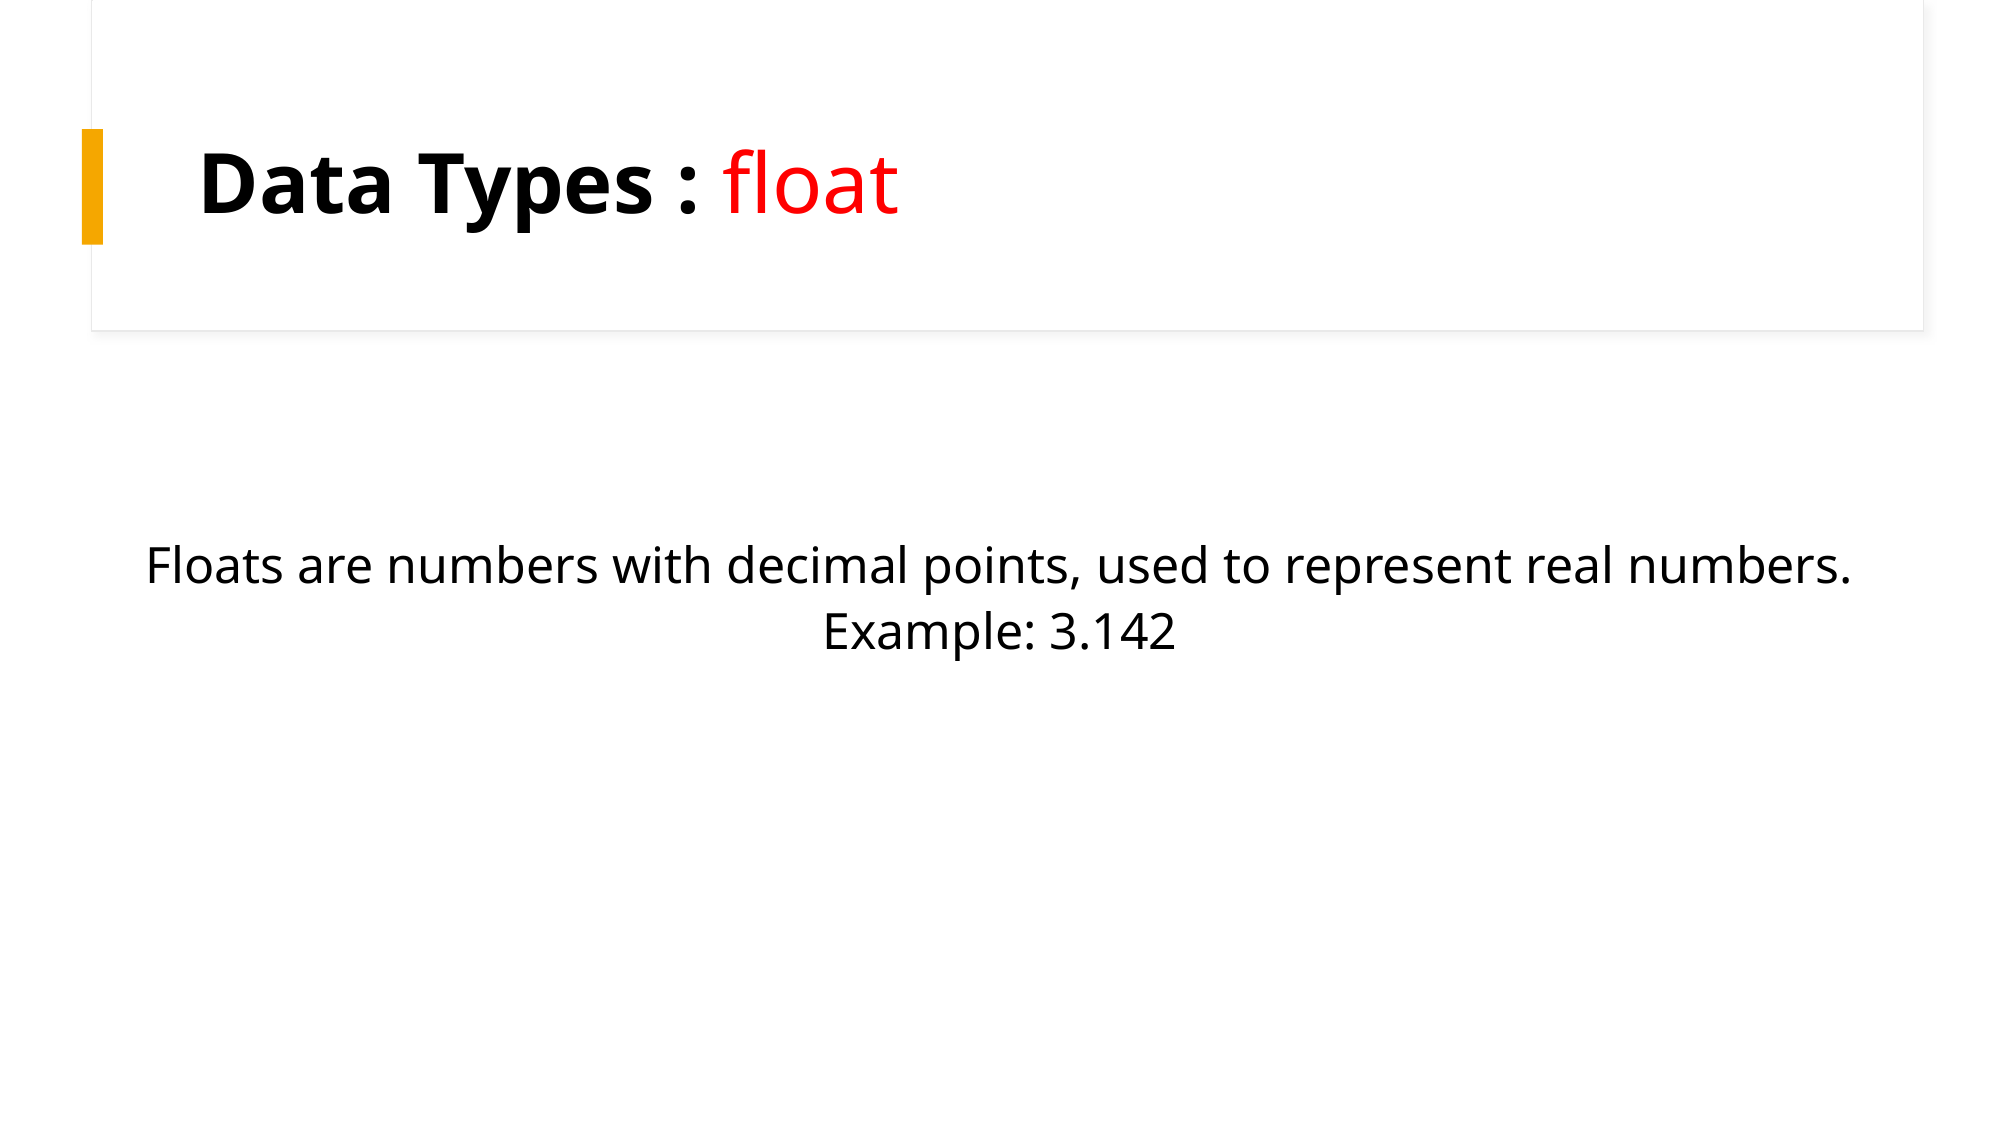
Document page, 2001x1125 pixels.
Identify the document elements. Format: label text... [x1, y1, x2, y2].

list Floats are numbers with decimal points, used to represent real numbers. Example: 3.142 [71, 519, 1929, 714]
title Data Types : float [183, 90, 1851, 284]
